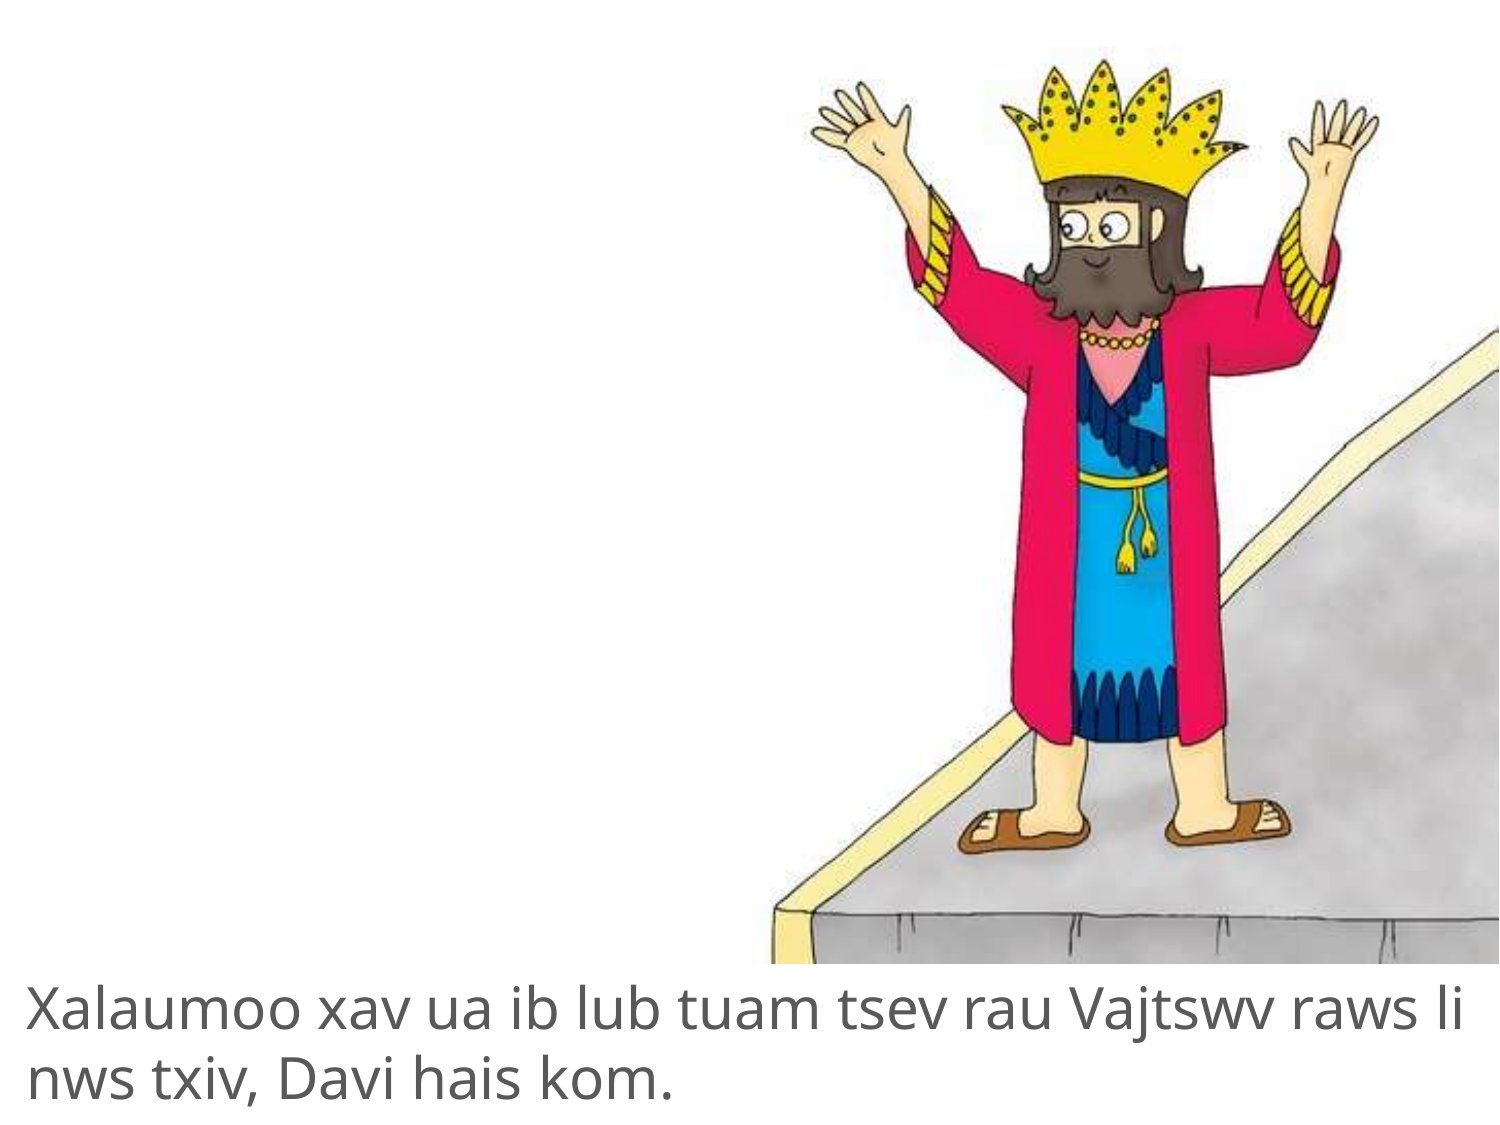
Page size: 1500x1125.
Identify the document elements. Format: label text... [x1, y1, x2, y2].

picture [159, 13, 1499, 964]
text_box Xalaumoo xav ua ib lub tuam tsev rau Vajtswv raws li nws txiv, Davi hais kom. [11, 964, 1483, 1119]
